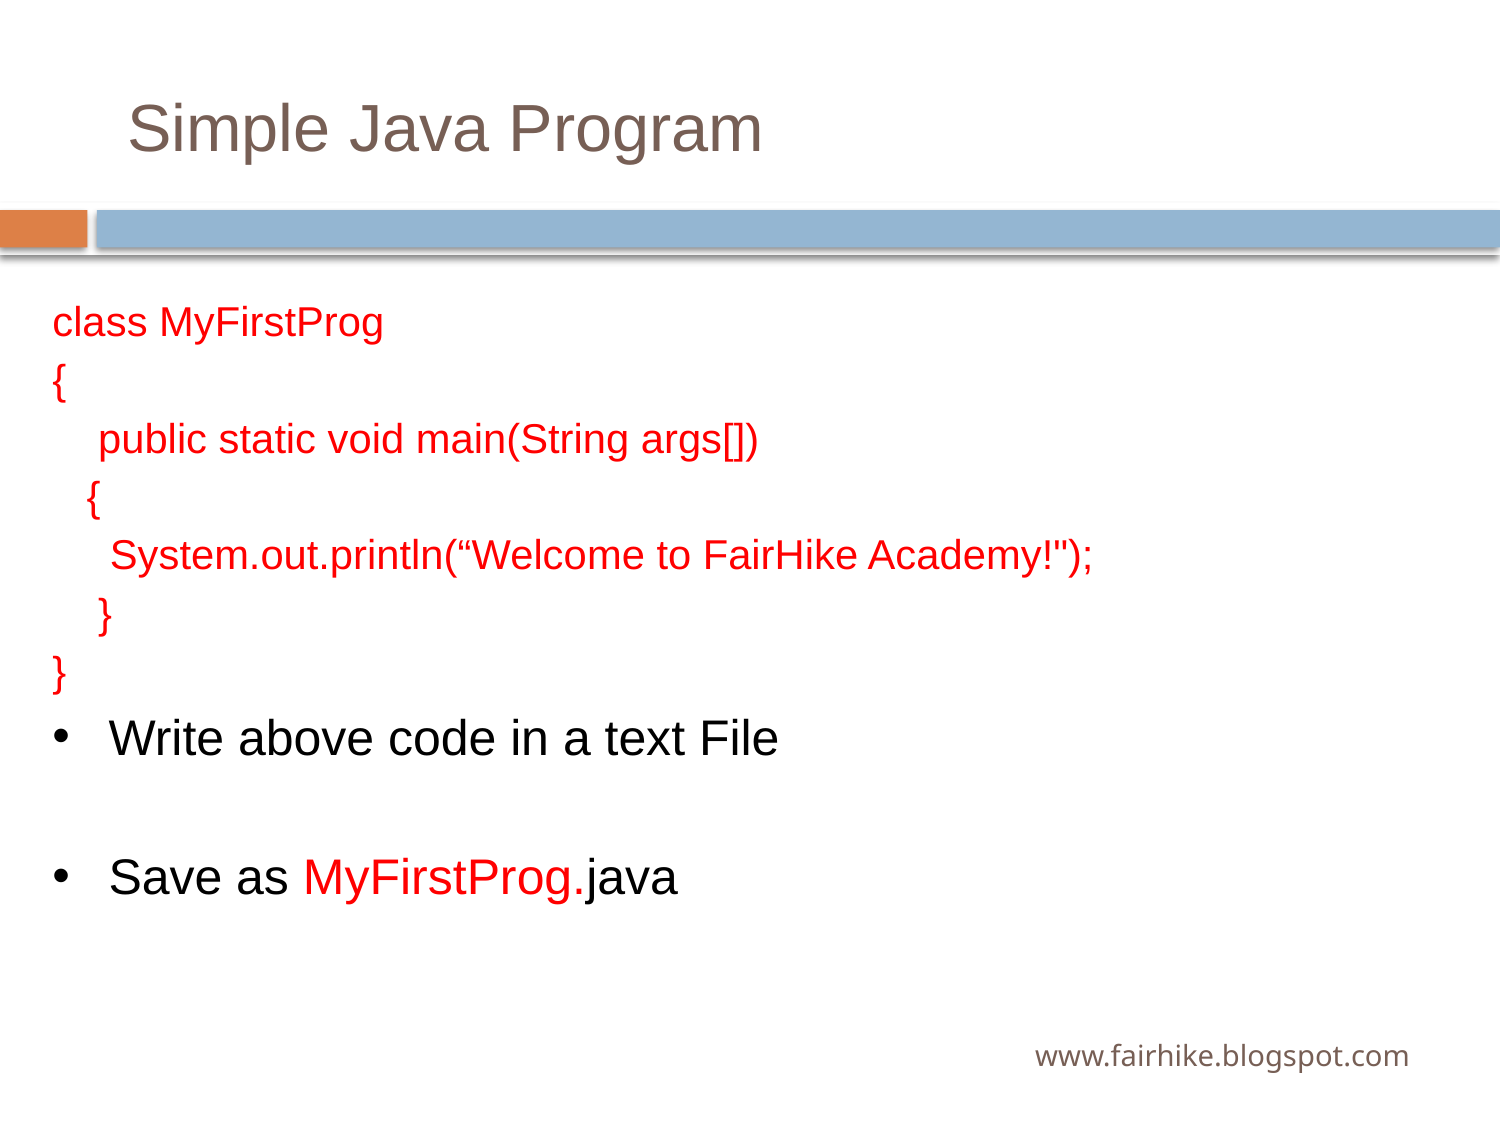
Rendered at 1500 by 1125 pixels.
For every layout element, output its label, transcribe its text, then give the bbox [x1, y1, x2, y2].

title Simple Java Program [112, 62, 1388, 188]
footer www.fairhike.blogspot.com [99, 1024, 1425, 1085]
text_box class MyFirstProg { public static void main(String args[]) { System.out.println(“Welcome to FairHike Academy!"); } } Write above code in a text File Save as MyFirstProg.java [37, 287, 1450, 1025]
